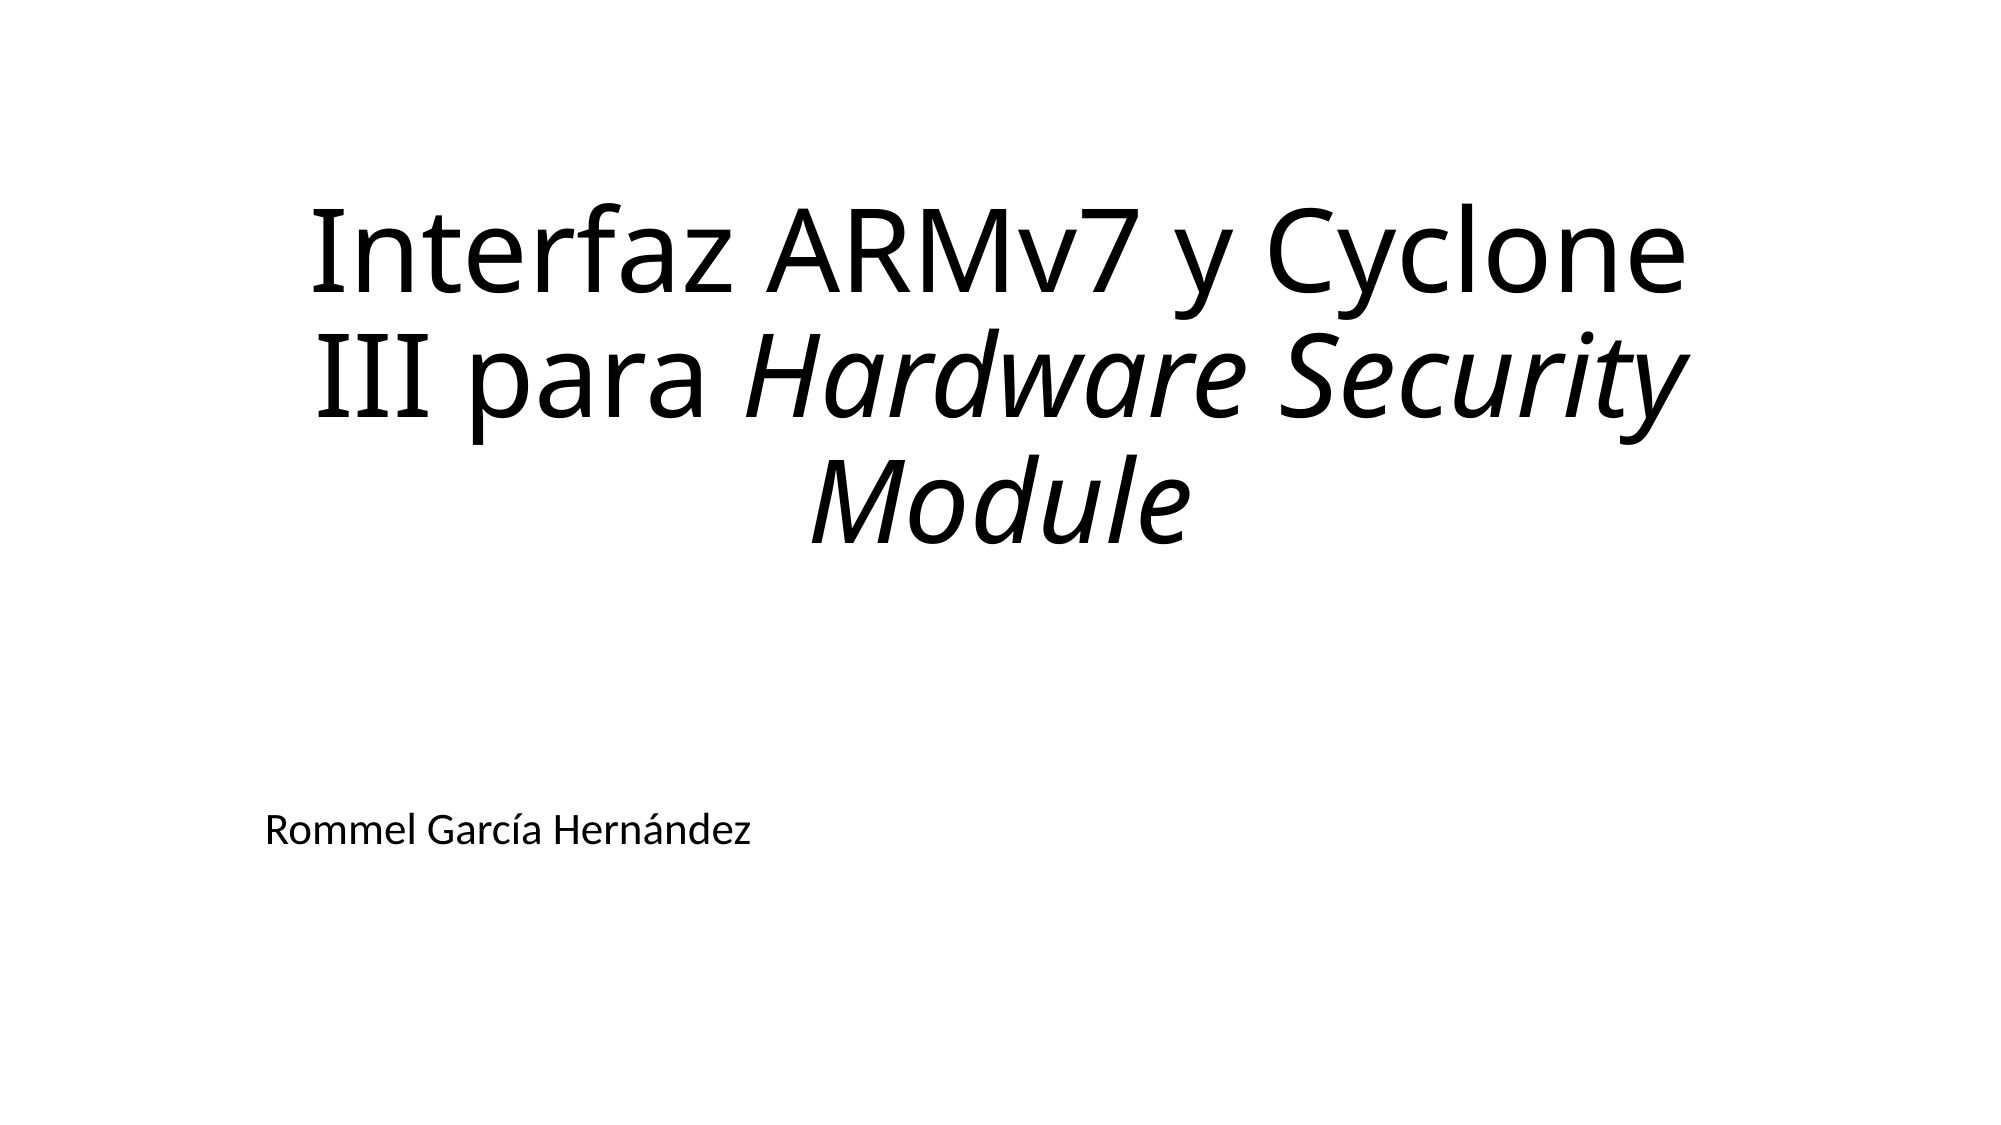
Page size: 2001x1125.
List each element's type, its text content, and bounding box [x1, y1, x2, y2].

subtitle Rommel García Hernández [249, 590, 1750, 863]
title Interfaz ARMv7 y Cyclone III para Hardware Security Module [249, 184, 1750, 576]
